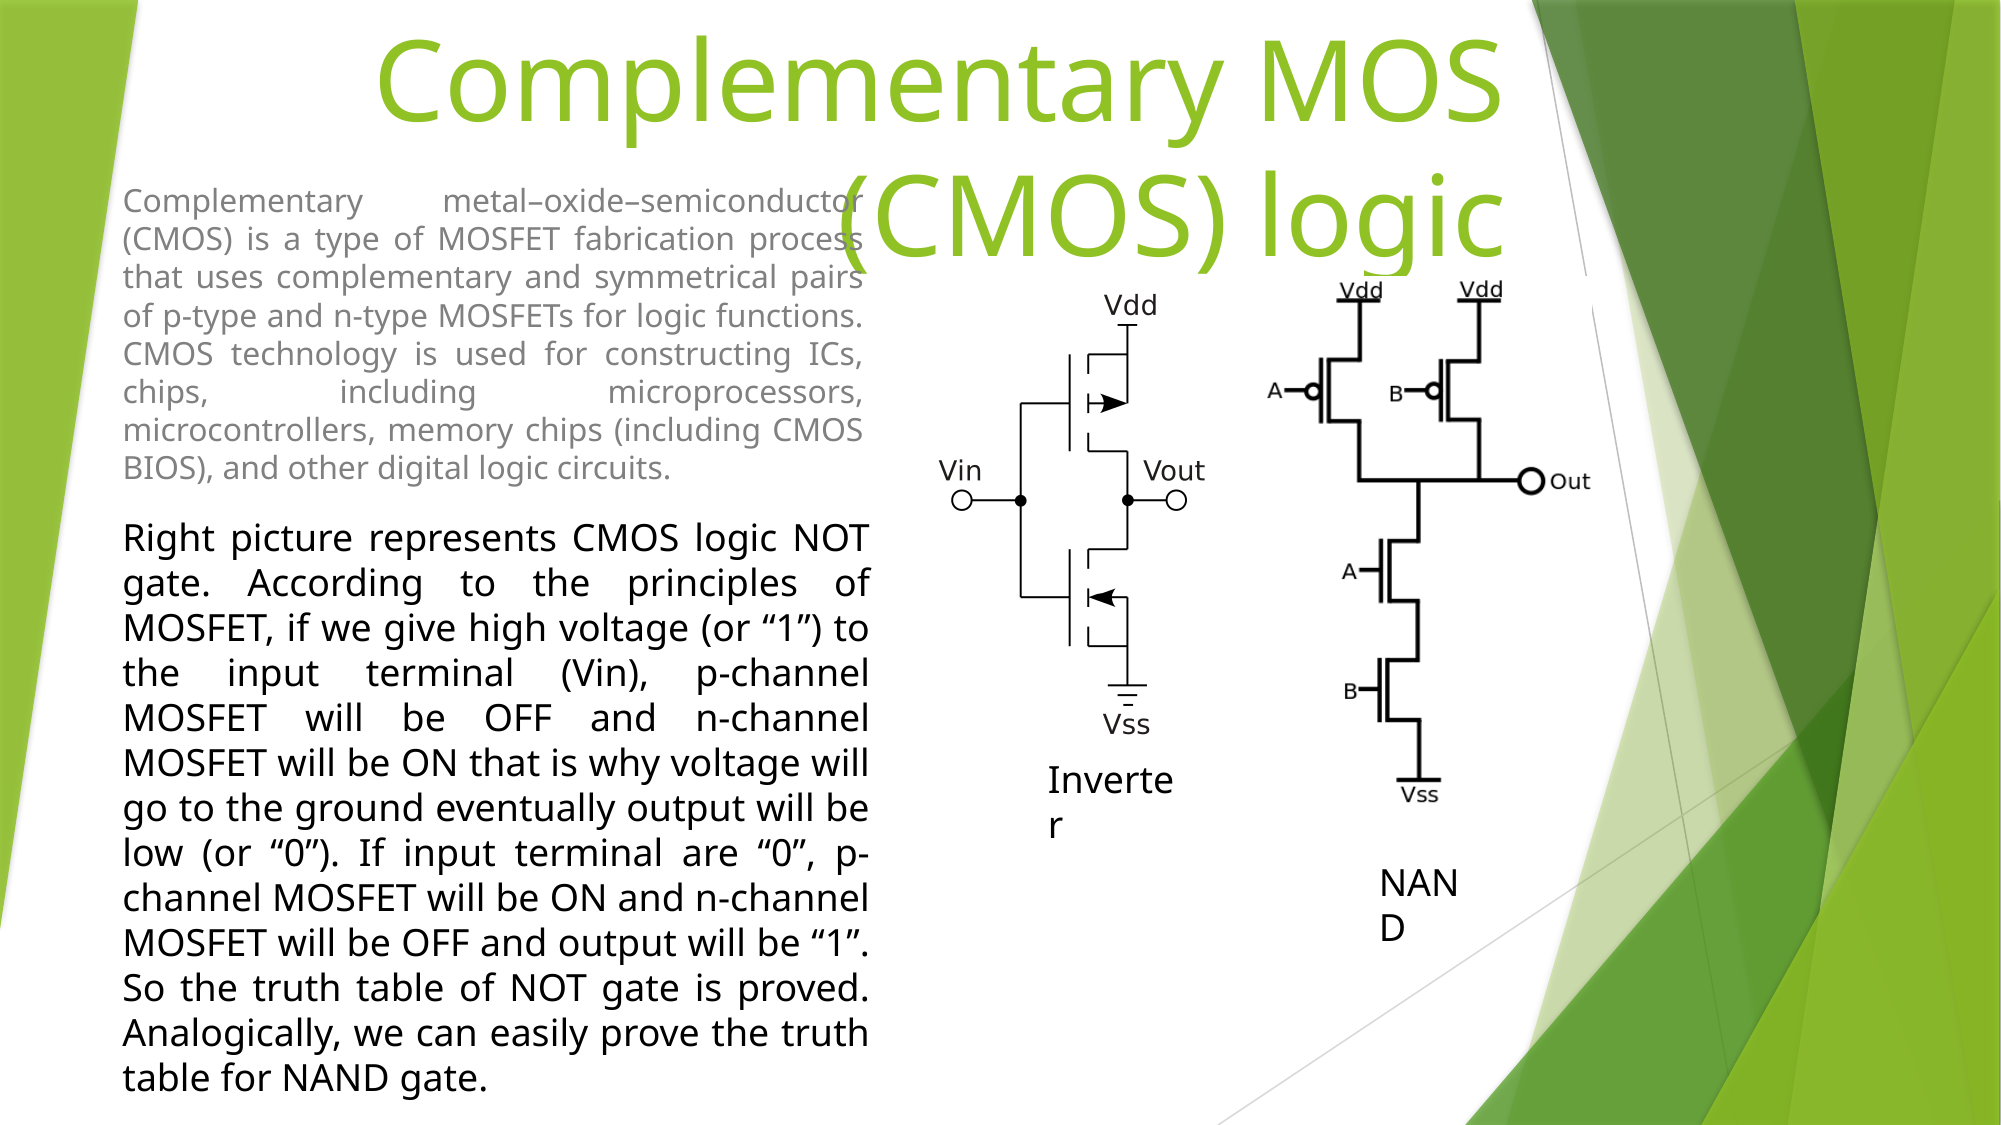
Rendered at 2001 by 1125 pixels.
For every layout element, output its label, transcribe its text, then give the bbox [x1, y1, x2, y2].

text_box Right picture represents CMOS logic NOT gate. According to the principles of MOSFET, if we give high voltage (or “1”) to the input terminal (Vin), p-channel MOSFET will be OFF and n-channel MOSFET will be ON that is why voltage will go to the ground eventually output will be low (or “0”). If input terminal are “0”, p-channel MOSFET will be ON and n-channel MOSFET will be OFF and output will be “1”. So the truth table of NOT gate is proved. Analogically, we can easily prove the truth table for NAND gate. [107, 506, 886, 1106]
text_box NAND [1364, 851, 1493, 957]
title Complementary MOS (CMOS) logic [306, 0, 1522, 422]
picture [1264, 276, 1592, 810]
picture [913, 276, 1231, 754]
subtitle Complementary metal–oxide–semiconductor (CMOS) is a type of MOSFET fabrication process that uses complementary and symmetrical pairs of p-type and n-type MOSFETs for logic functions. CMOS technology is used for constructing ICs, chips, including microprocessors, microcontrollers, memory chips (including CMOS BIOS), and other digital logic circuits. [107, 173, 879, 506]
text_box Inverter [1033, 762, 1203, 854]
